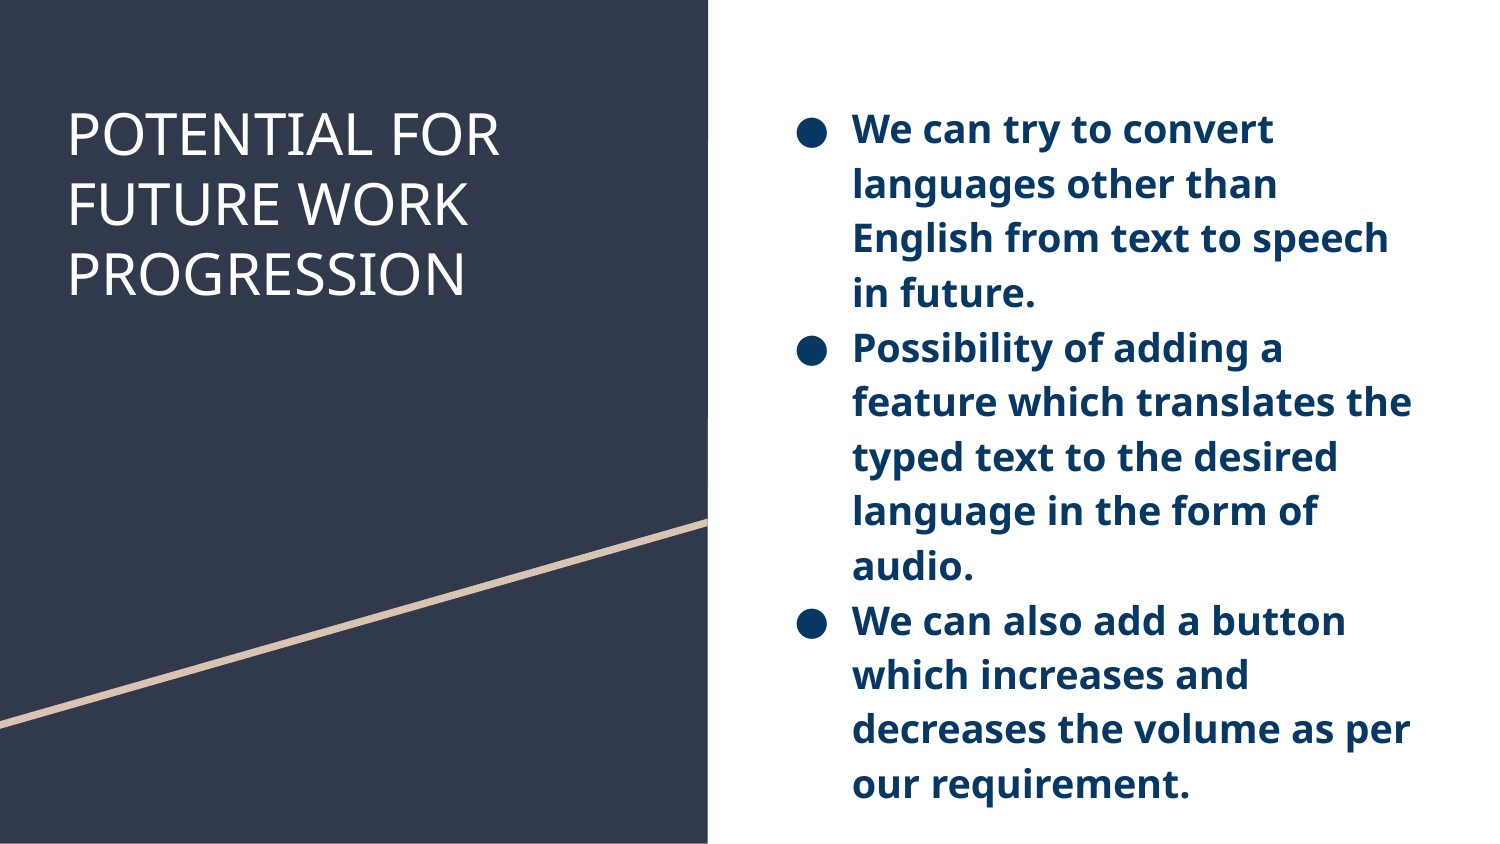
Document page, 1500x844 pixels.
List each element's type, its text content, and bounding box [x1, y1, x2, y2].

title POTENTIAL FOR FUTURE WORK PROGRESSION [51, 82, 660, 494]
list We can try to convert languages other than English from text to speech in future. Possibility of adding a feature which translates the typed text to the desired language in the form of audio. We can also add a button which increases and decreases the volume as per our requirement. [761, 82, 1446, 755]
